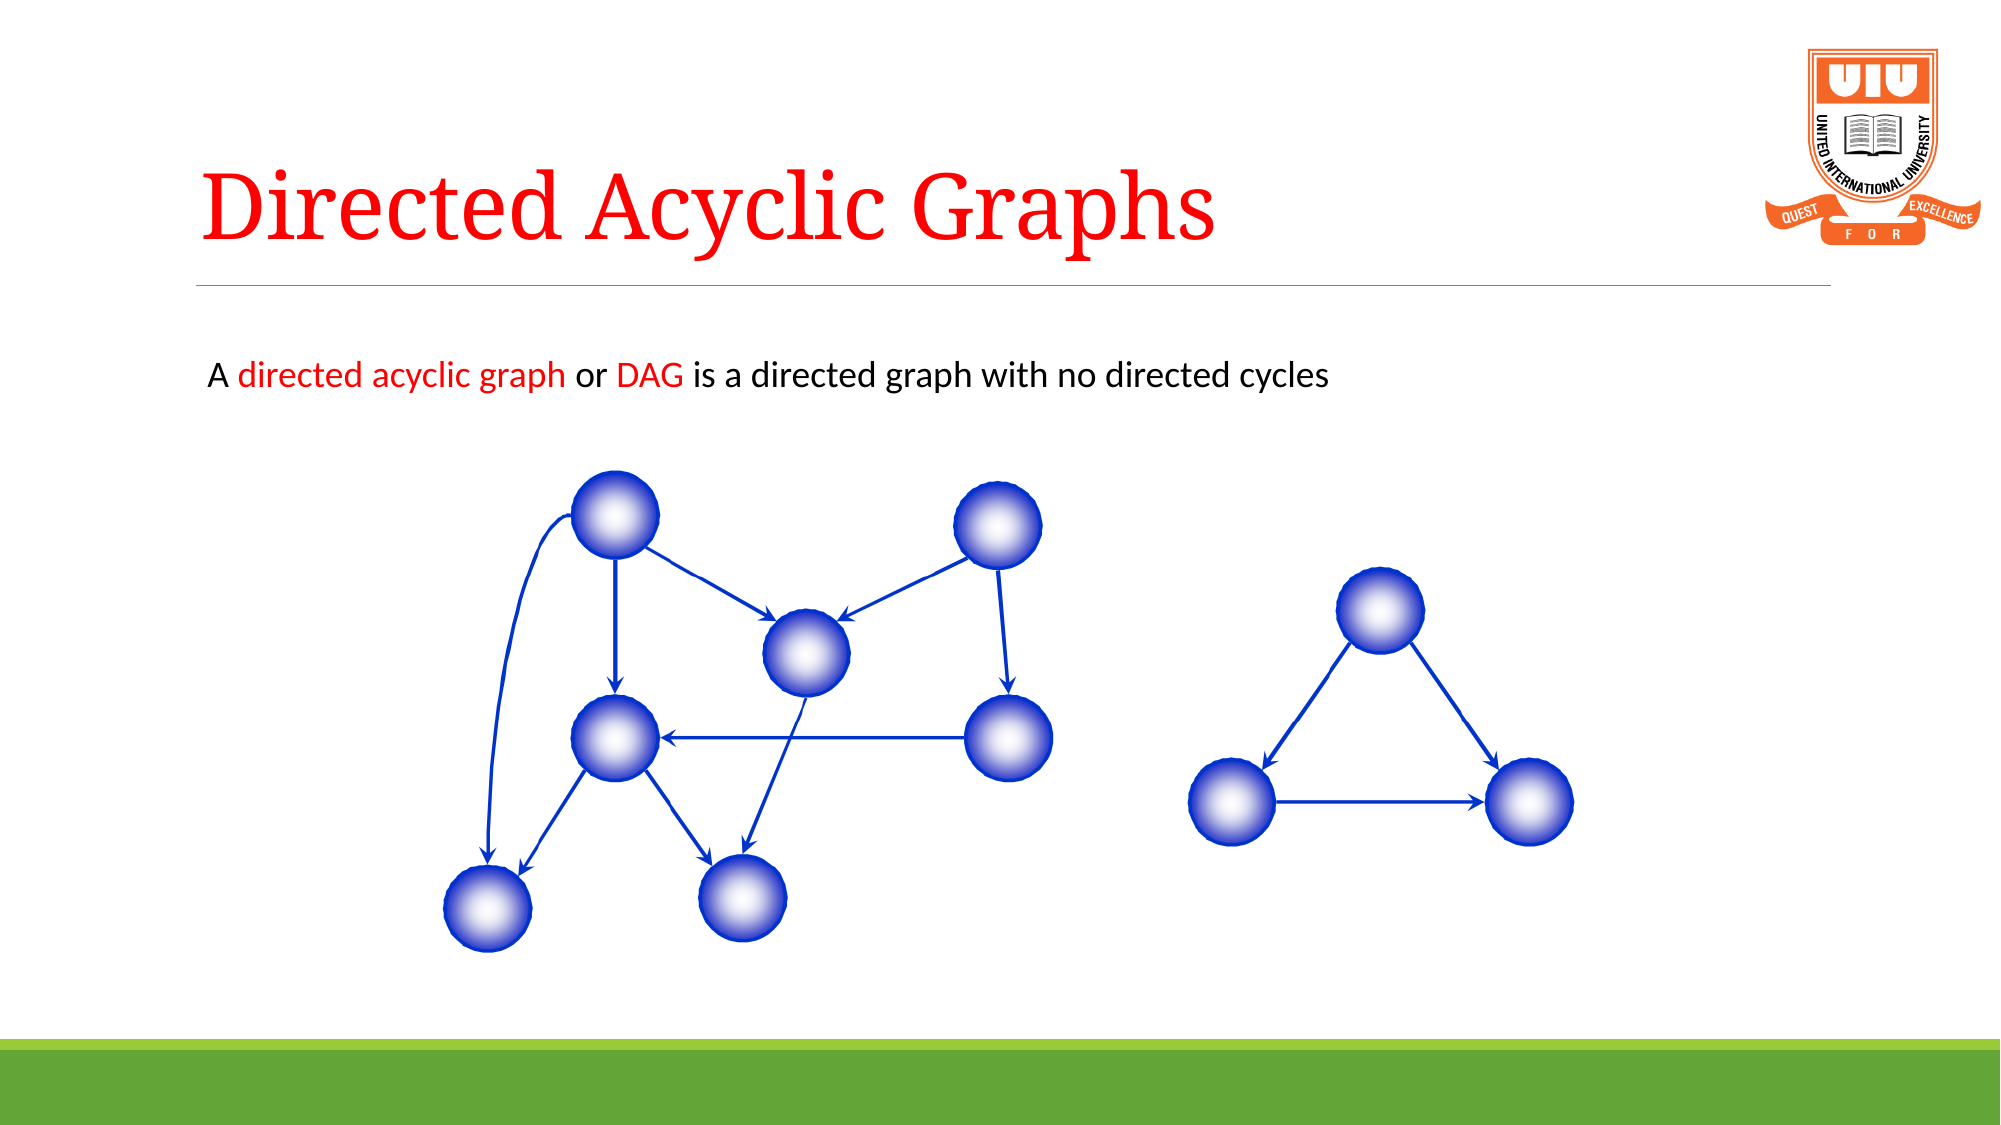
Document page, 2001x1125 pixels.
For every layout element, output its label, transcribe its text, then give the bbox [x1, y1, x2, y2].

title Directed Acyclic Graphs [185, 27, 1906, 266]
picture [1741, 47, 2000, 246]
text_box A directed acyclic graph or DAG is a directed graph with no directed cycles [192, 342, 1345, 403]
picture [407, 431, 1593, 1011]
